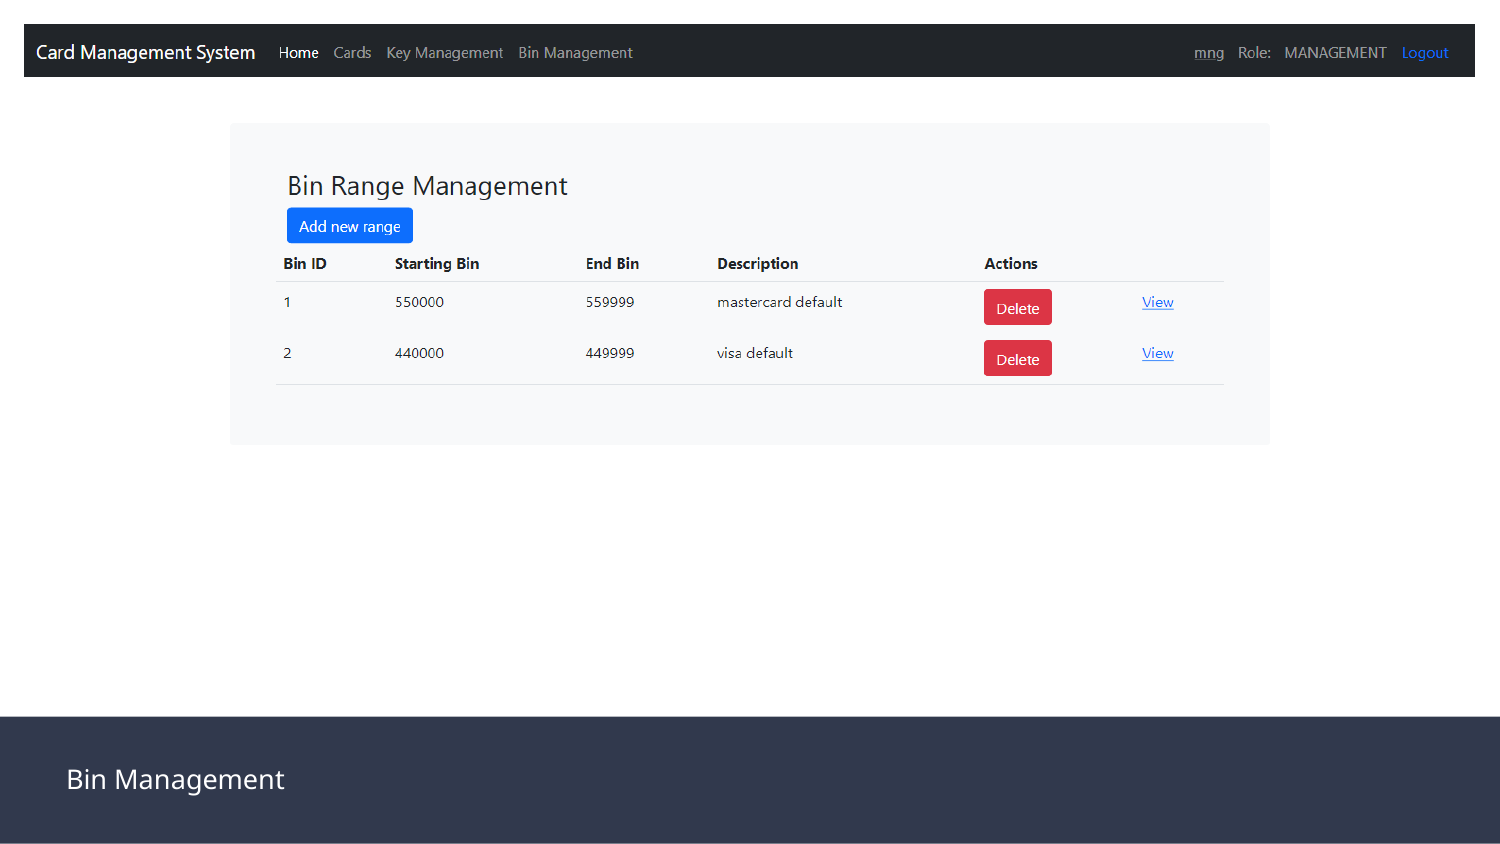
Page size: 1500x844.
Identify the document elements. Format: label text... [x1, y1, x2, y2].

picture [24, 24, 1476, 707]
list Bin Management [51, 741, 1361, 818]
